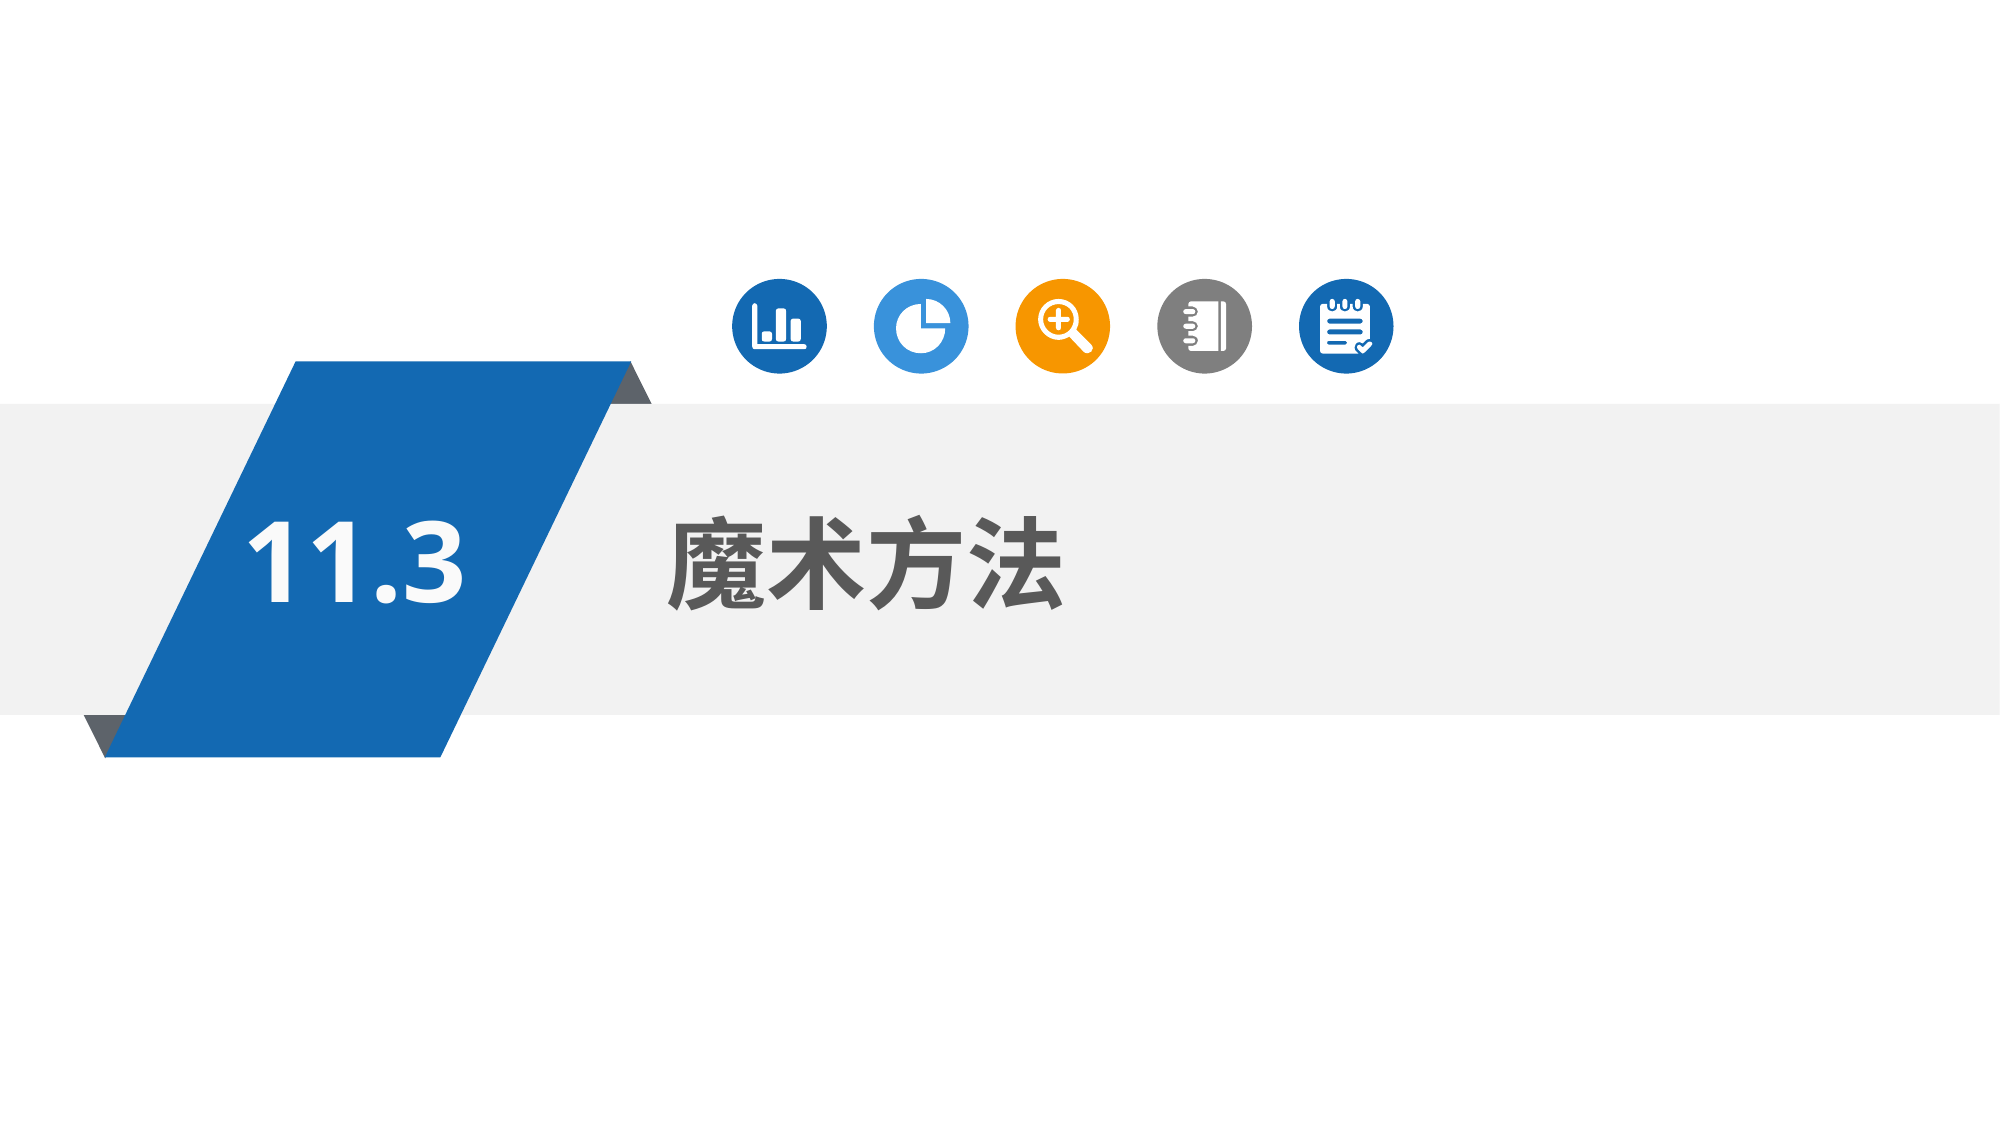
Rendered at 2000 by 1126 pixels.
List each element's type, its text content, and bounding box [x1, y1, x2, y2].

text_box 11.3 [227, 482, 513, 633]
text_box 魔术方法 [651, 494, 1756, 630]
